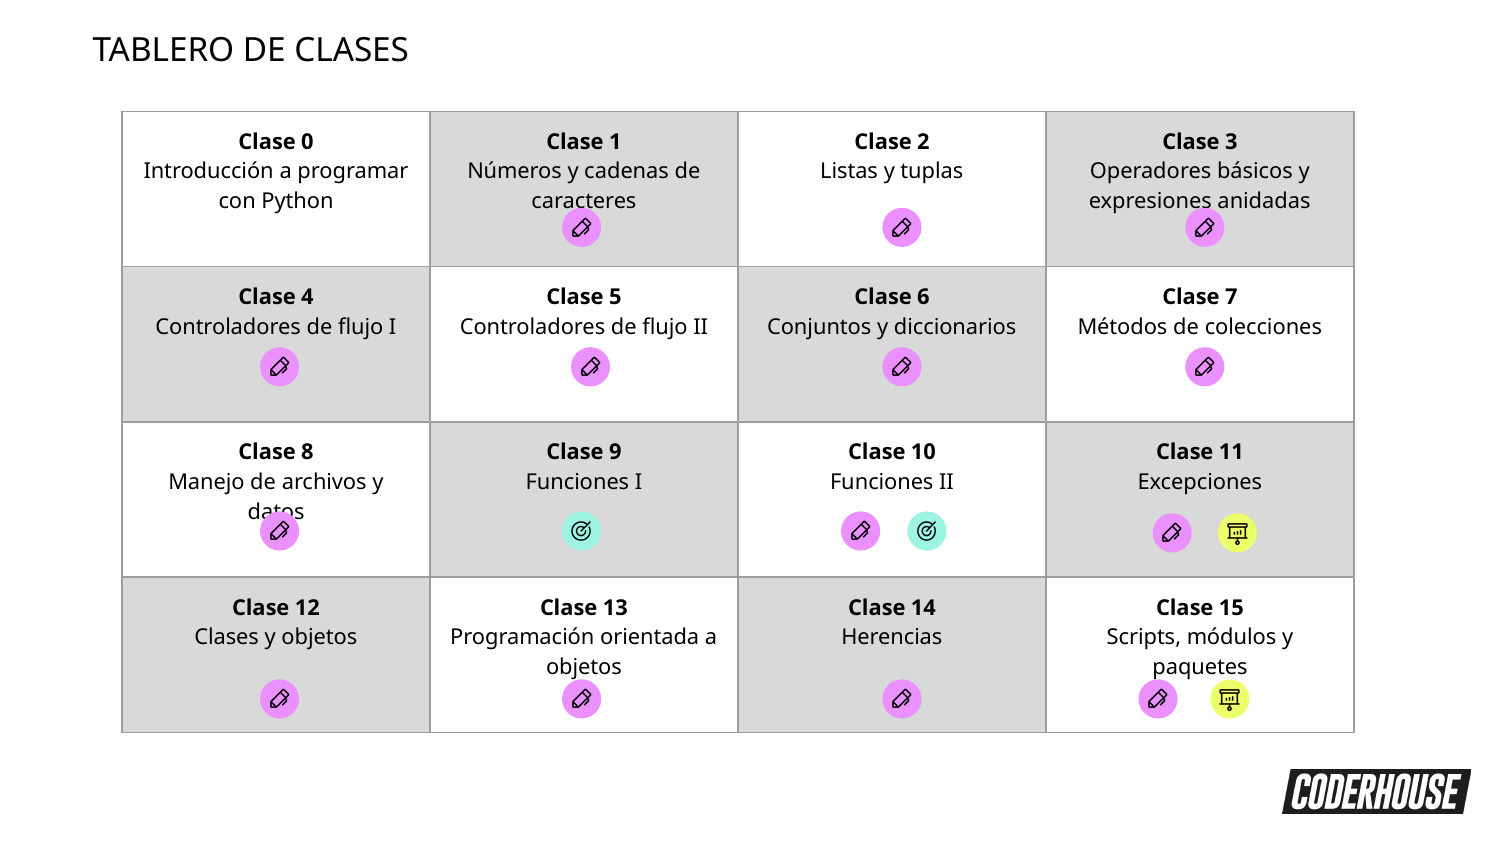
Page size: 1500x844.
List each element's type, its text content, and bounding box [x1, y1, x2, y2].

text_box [882, 207, 922, 248]
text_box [882, 679, 922, 719]
table_cell Clase 6 Conjuntos y diccionarios [739, 267, 1045, 421]
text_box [1184, 346, 1225, 387]
table_cell Clase 9 Funciones I [431, 423, 737, 576]
table_cell Clase 12 Clases y objetos [123, 578, 429, 732]
table_header Clase 2 Listas y tuplas [739, 112, 1045, 266]
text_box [259, 679, 300, 719]
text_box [1209, 679, 1250, 719]
table_cell Clase 8 Manejo de archivos y datos [123, 423, 429, 576]
table_cell Clase 14 Herencias [739, 578, 1045, 732]
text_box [259, 511, 300, 551]
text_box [1217, 513, 1258, 553]
table_cell Clase 13 Programación orientada a objetos [431, 578, 737, 732]
text_box TABLERO DE CLASES [77, 13, 482, 84]
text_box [1184, 207, 1225, 248]
table_cell Clase 10 Funciones II [739, 423, 1045, 576]
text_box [907, 511, 947, 551]
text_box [840, 511, 881, 551]
table_cell Clase 11 Excepciones [1047, 423, 1353, 576]
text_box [1152, 512, 1192, 553]
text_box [259, 346, 300, 387]
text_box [882, 346, 922, 387]
table_cell Clase 15 Scripts, módulos y paquetes [1047, 578, 1353, 732]
table_cell Clase 4 Controladores de flujo I [123, 267, 429, 421]
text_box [561, 207, 602, 248]
table_header Clase 3 Operadores básicos y expresiones anidadas [1047, 112, 1353, 266]
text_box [1138, 679, 1178, 719]
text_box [561, 679, 602, 719]
table_header Clase 0 Introducción a programar con Python [123, 112, 429, 266]
table_header Clase 1 Números y cadenas de caracteres [431, 112, 737, 266]
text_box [570, 346, 611, 387]
picture [1281, 769, 1471, 814]
table_cell Clase 7 Métodos de colecciones [1047, 267, 1353, 421]
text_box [561, 511, 602, 551]
table_cell Clase 5 Controladores de flujo II [431, 267, 737, 421]
